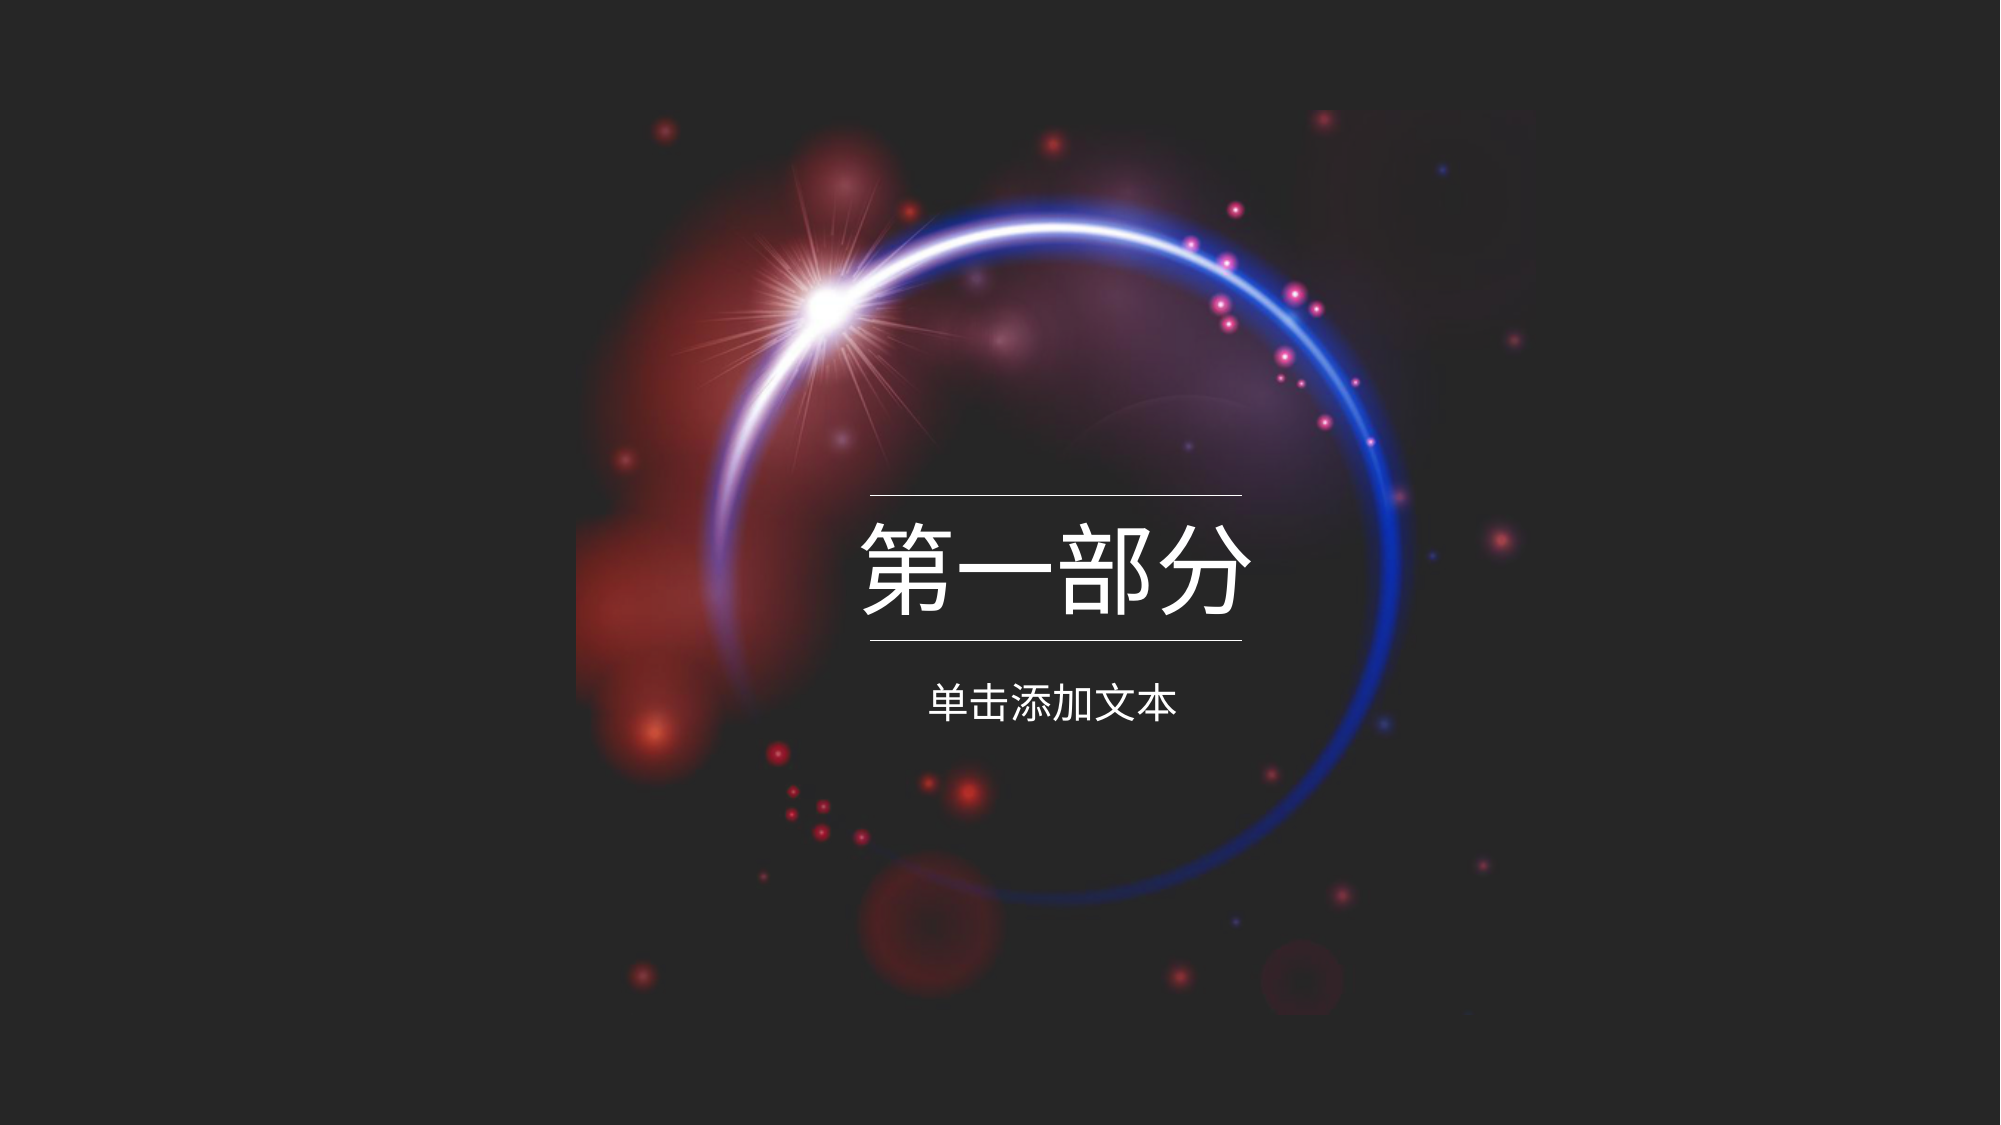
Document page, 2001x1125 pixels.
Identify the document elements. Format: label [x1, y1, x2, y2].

picture [576, 110, 1536, 1015]
